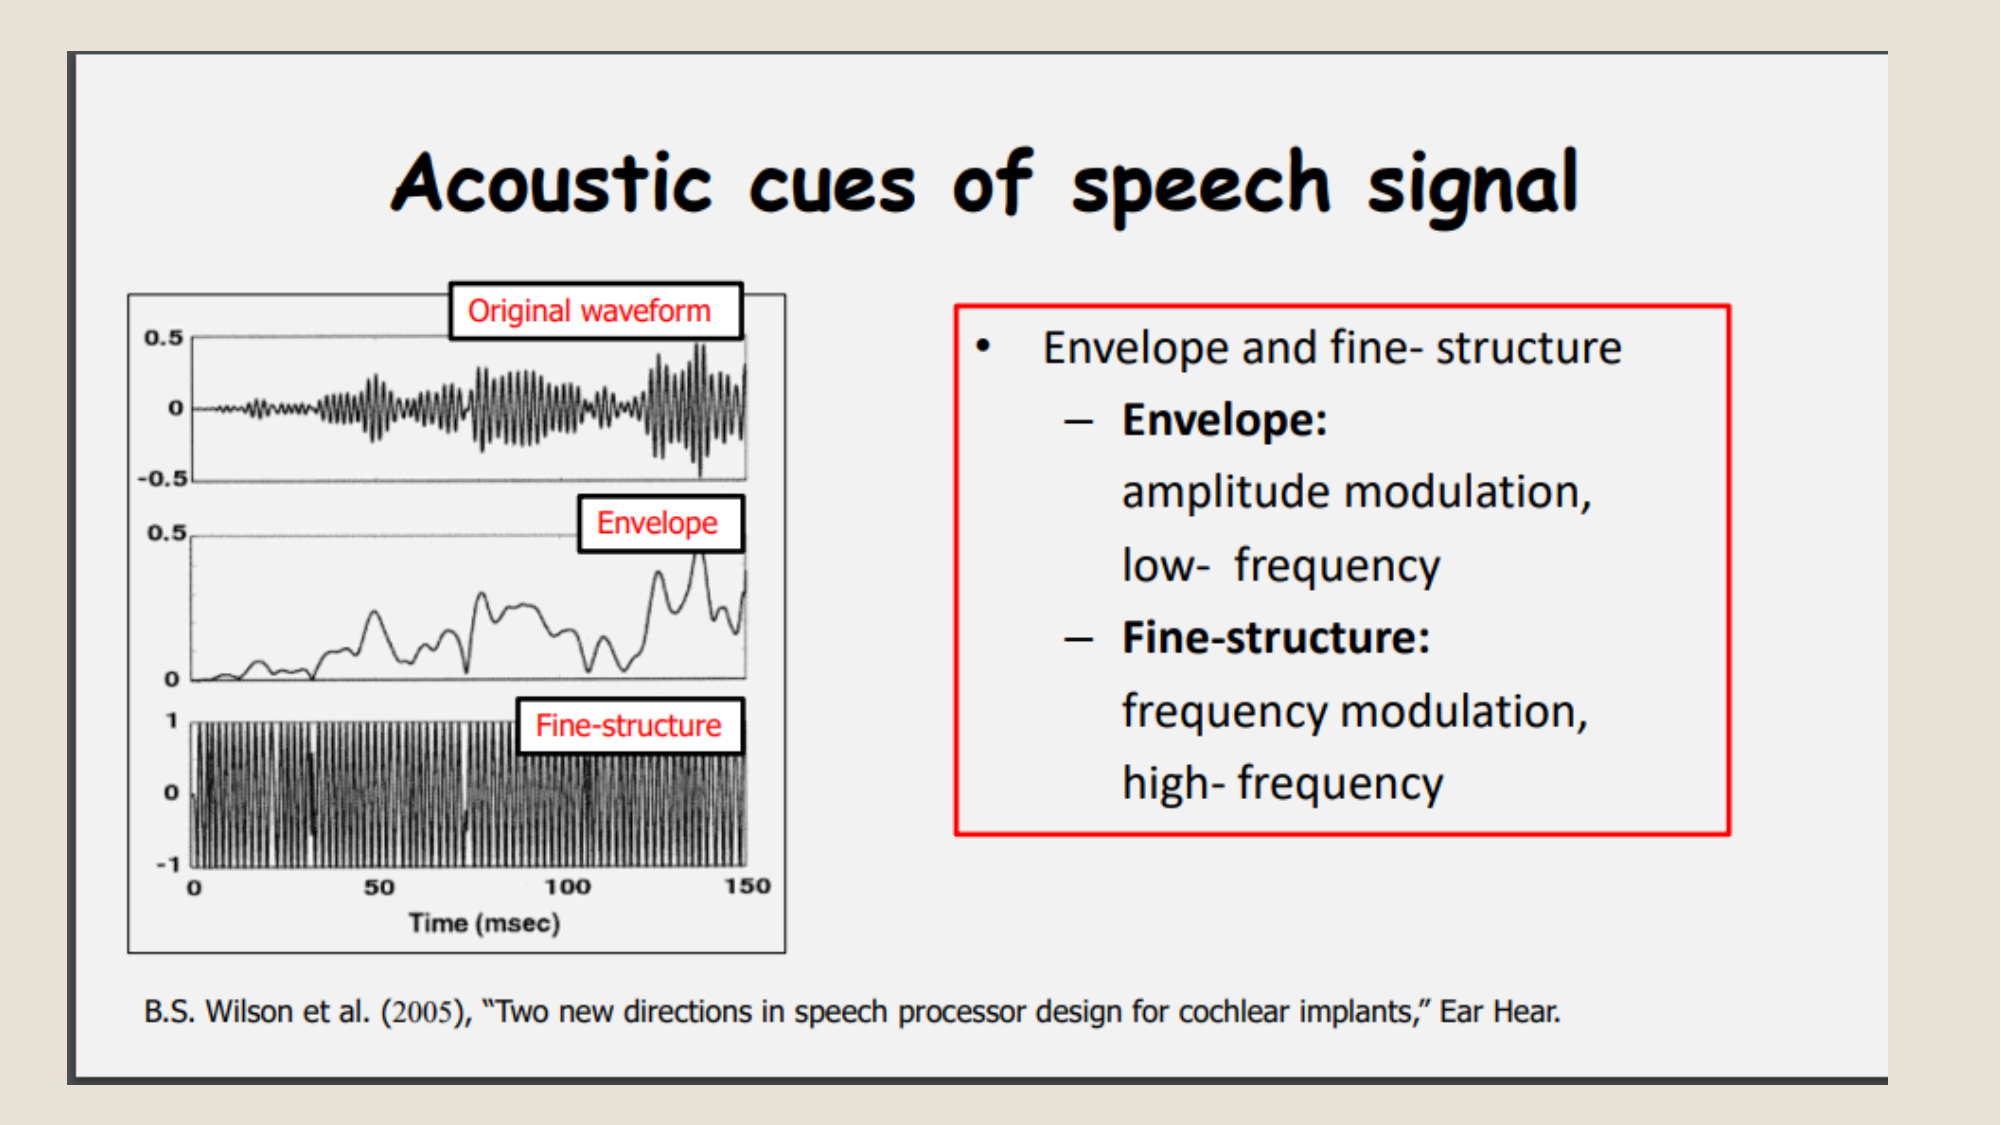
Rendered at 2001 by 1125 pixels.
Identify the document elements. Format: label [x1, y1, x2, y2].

picture [67, 51, 1888, 1085]
